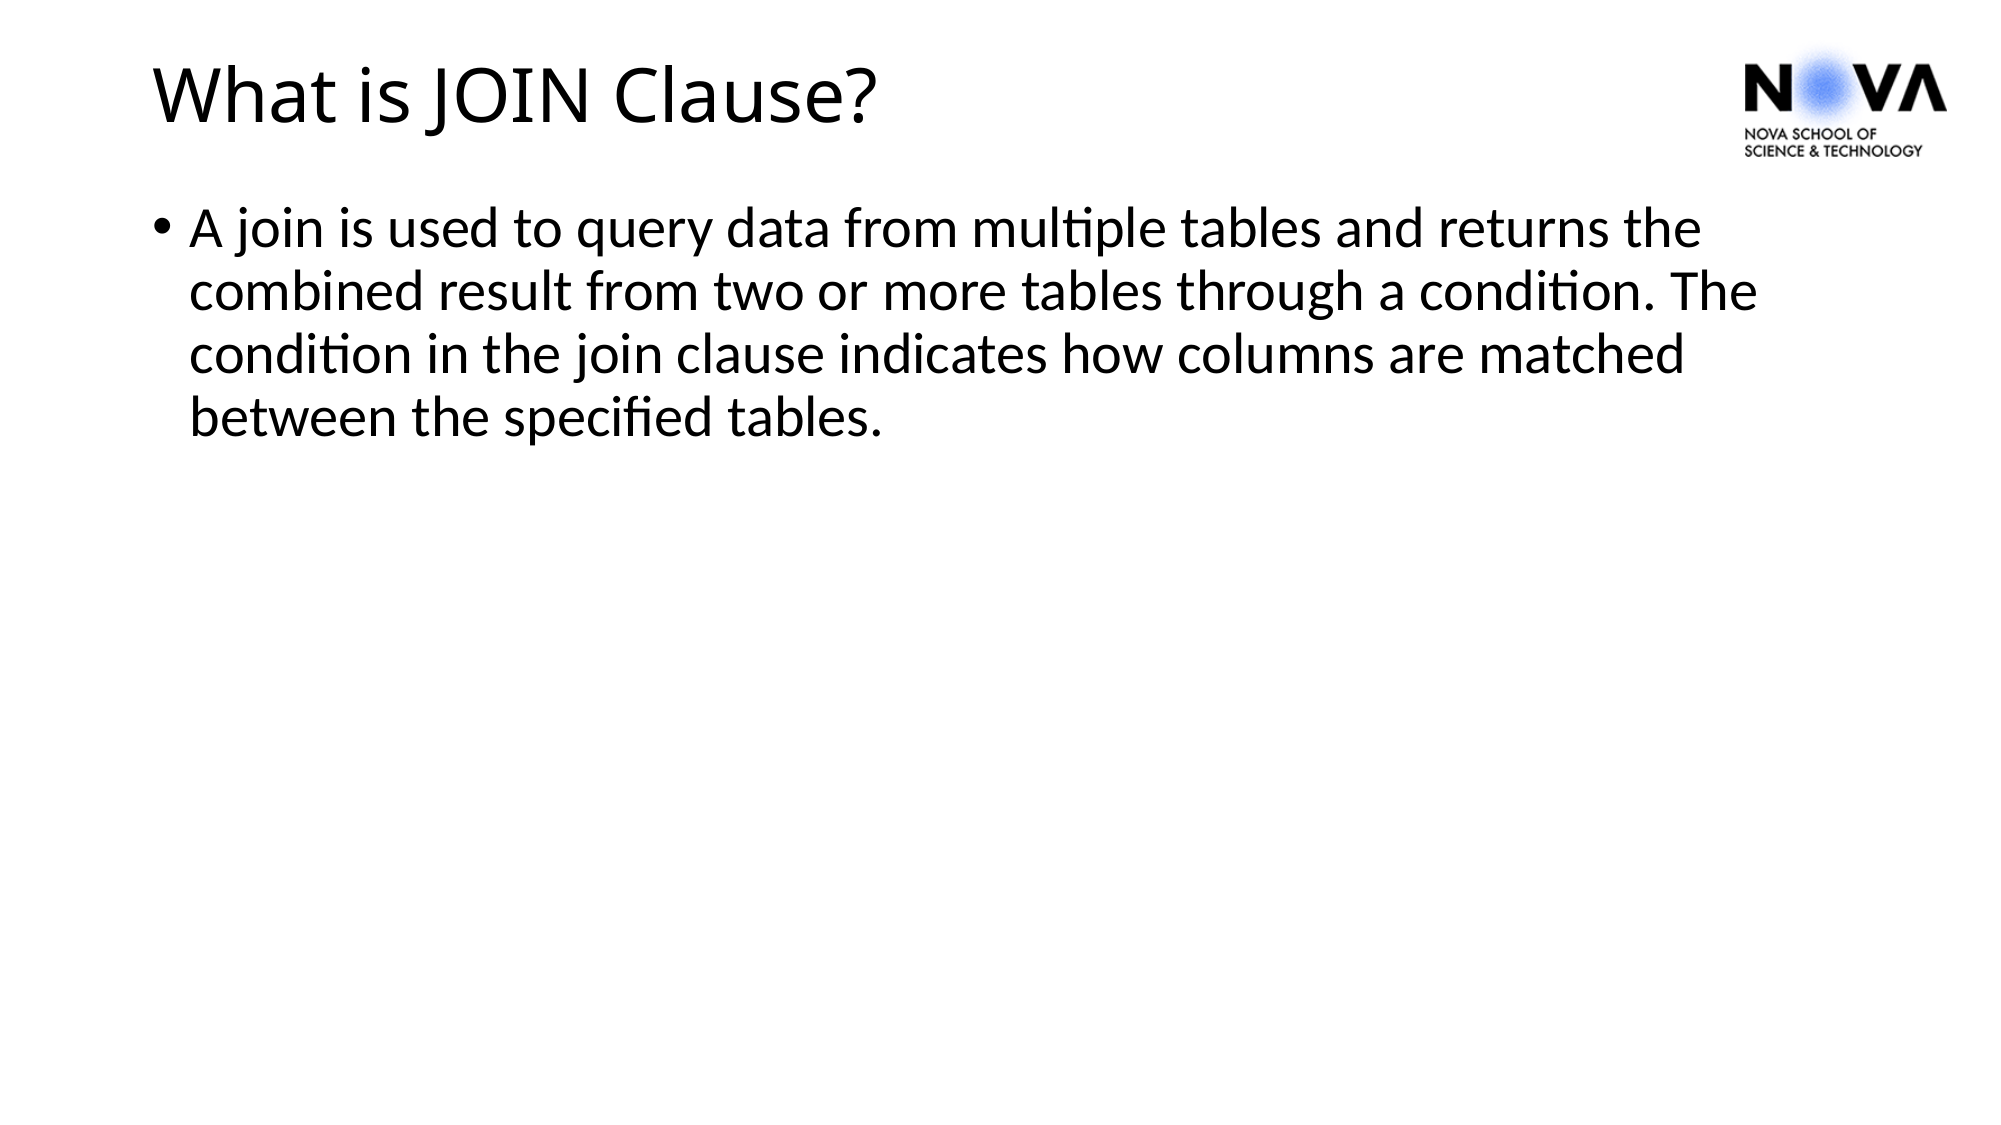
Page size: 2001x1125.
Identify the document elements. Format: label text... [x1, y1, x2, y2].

picture [1745, 40, 1947, 157]
title What is JOIN Clause? [137, 40, 1649, 157]
list A join is used to query data from multiple tables and returns the combined result from two or more tables through a condition. The condition in the join clause indicates how columns are matched between the specified tables. [137, 189, 1863, 1073]
